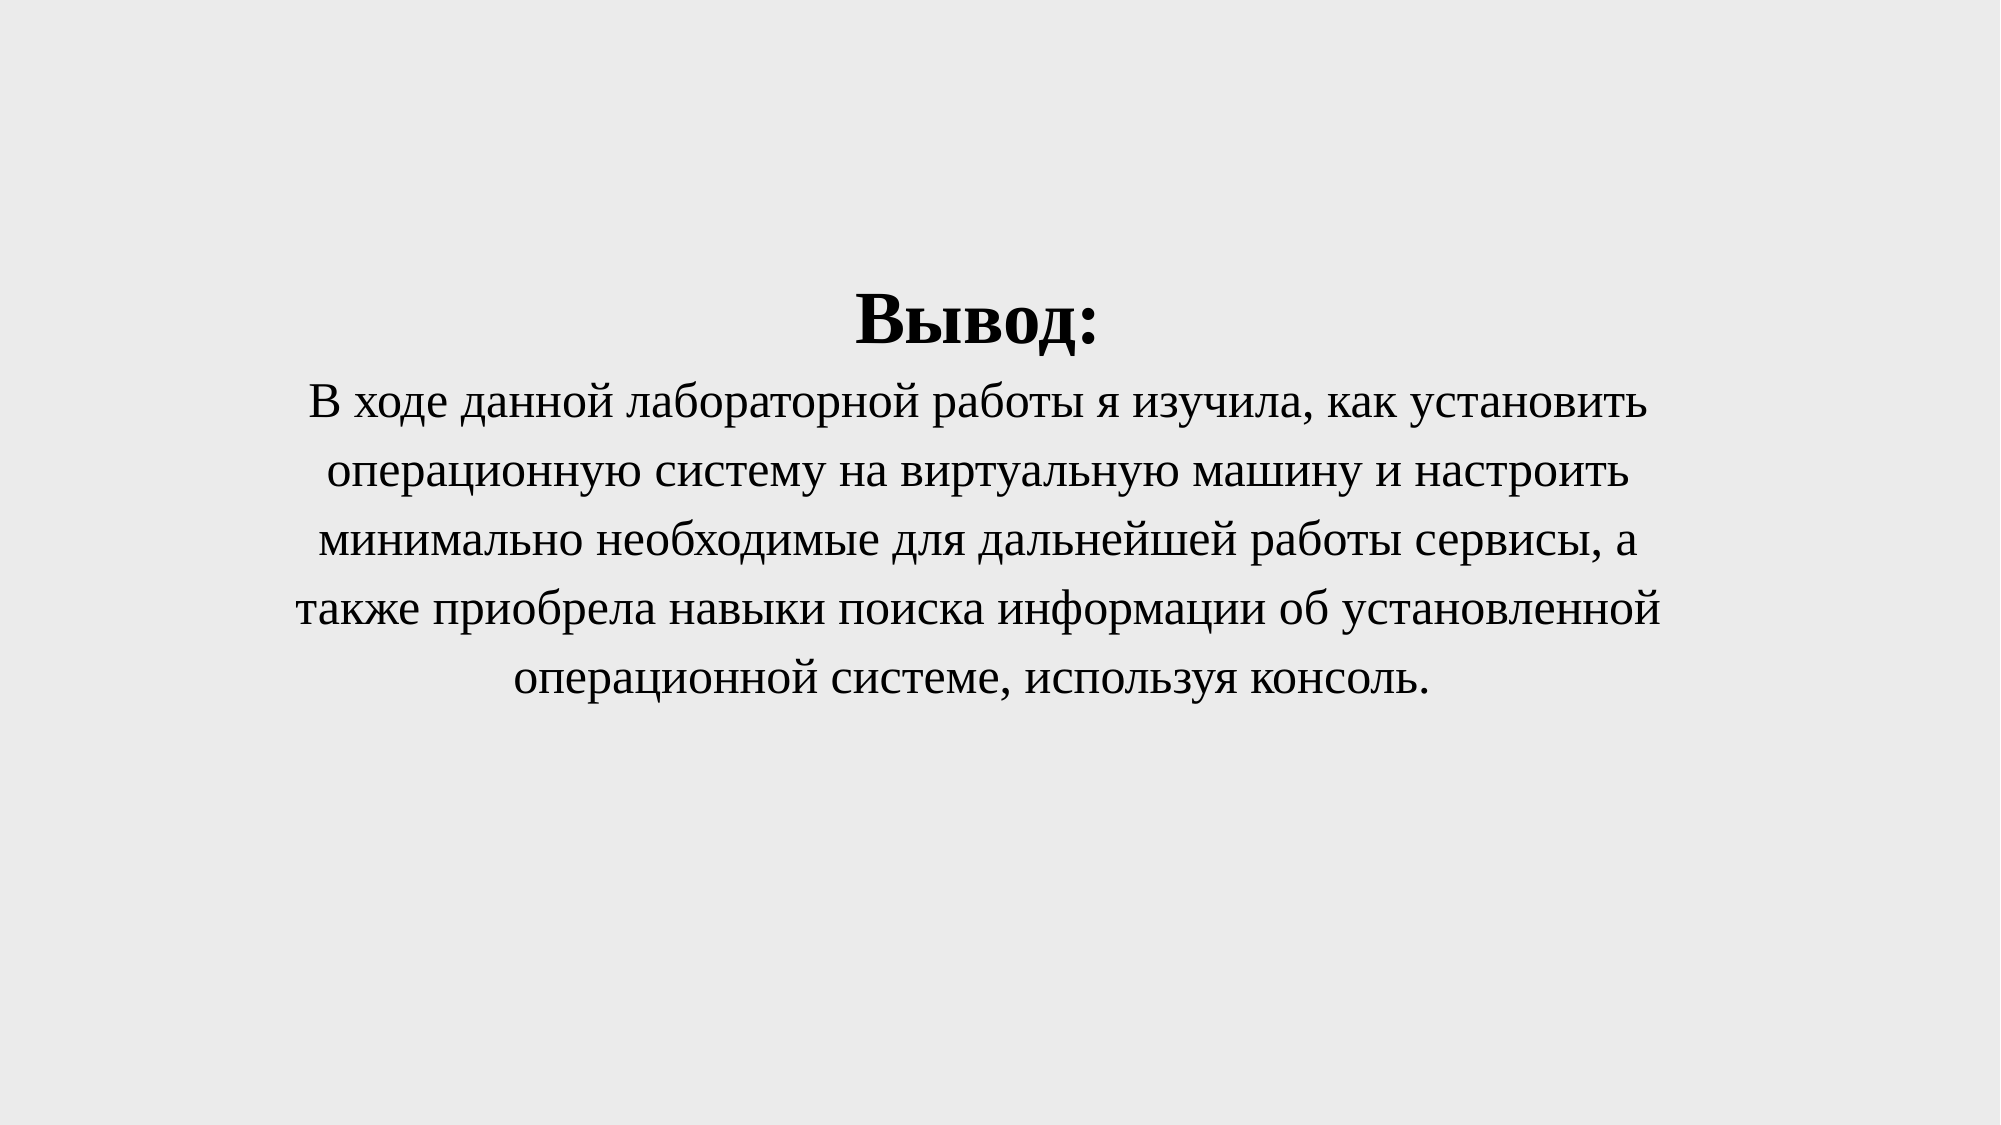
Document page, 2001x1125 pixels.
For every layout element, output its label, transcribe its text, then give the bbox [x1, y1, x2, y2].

text_box Вывод: В ходе данной лабораторной работы я изучила, как установить операционную систему на виртуальную машину и настроить минимально необходимые для дальнейшей работы сервисы, а также приобрела навыки поиска информации об установленной операционной системе, используя консоль. [271, 248, 1685, 781]
